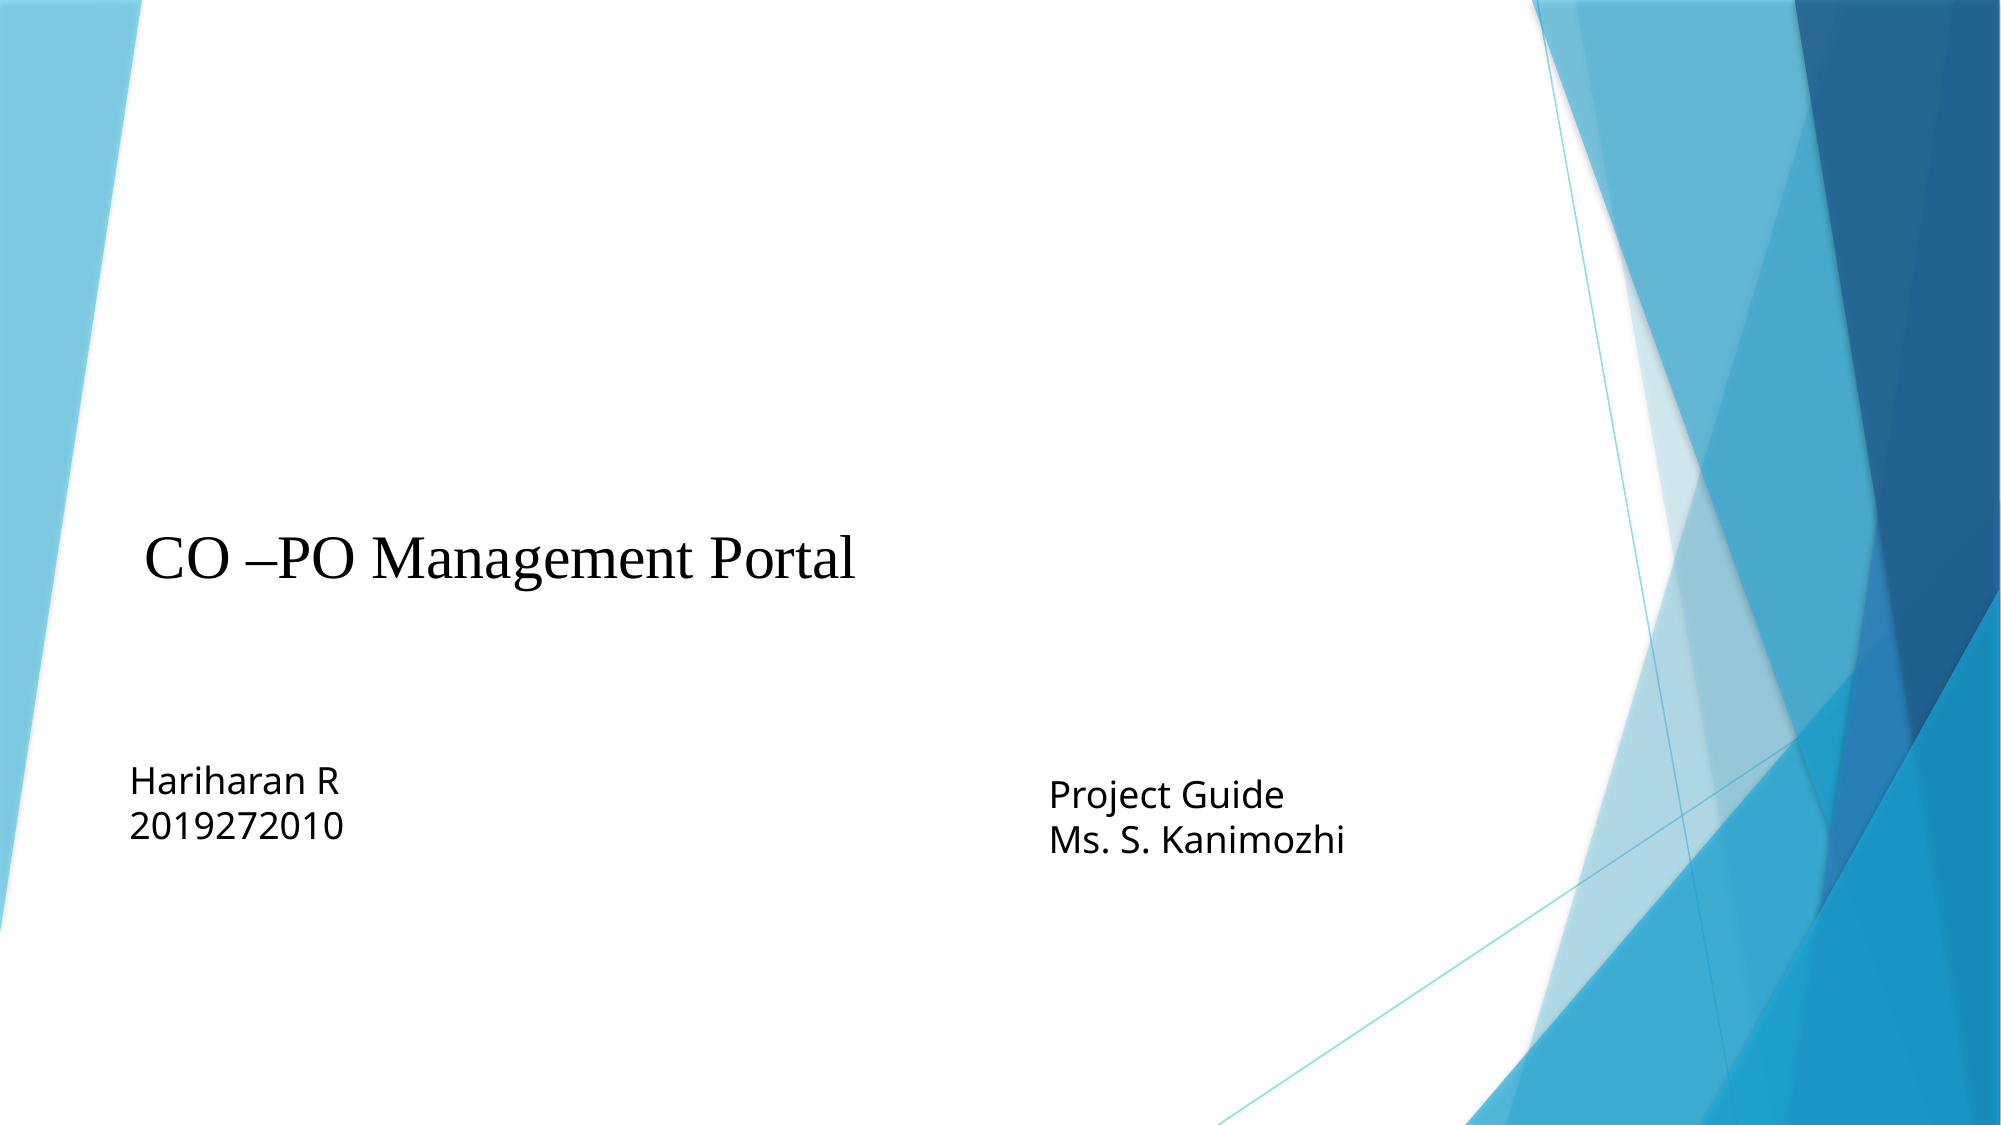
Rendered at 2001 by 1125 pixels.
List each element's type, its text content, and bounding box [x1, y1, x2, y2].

title CO –PO Management Portal [129, 430, 1681, 668]
text_box Hariharan R 2019272010 [114, 749, 648, 855]
text_box Project Guide Ms. S. Kanimozhi [1033, 763, 1568, 869]
text_box [961, 598, 1640, 929]
